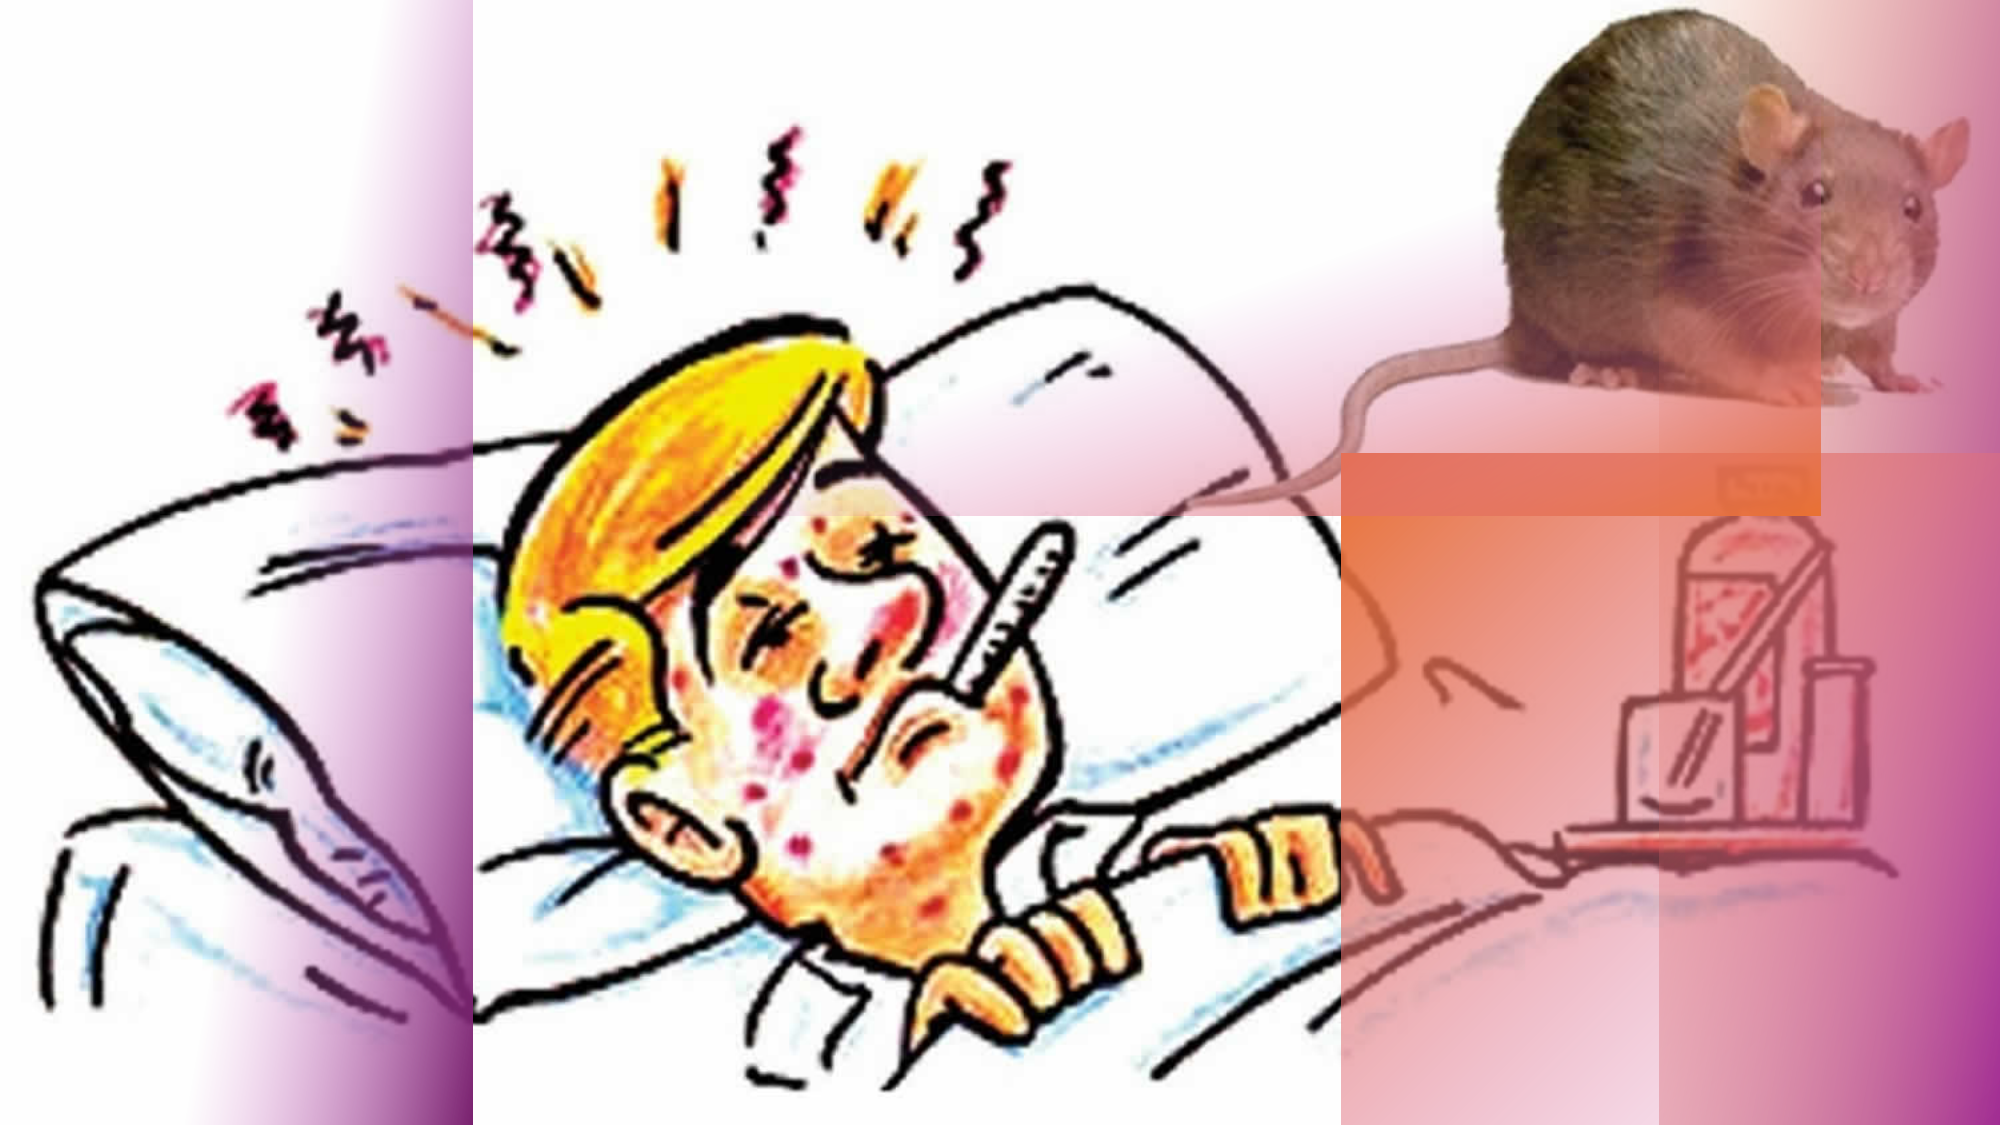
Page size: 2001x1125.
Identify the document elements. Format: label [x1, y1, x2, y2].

list [0, 0, 2000, 1125]
